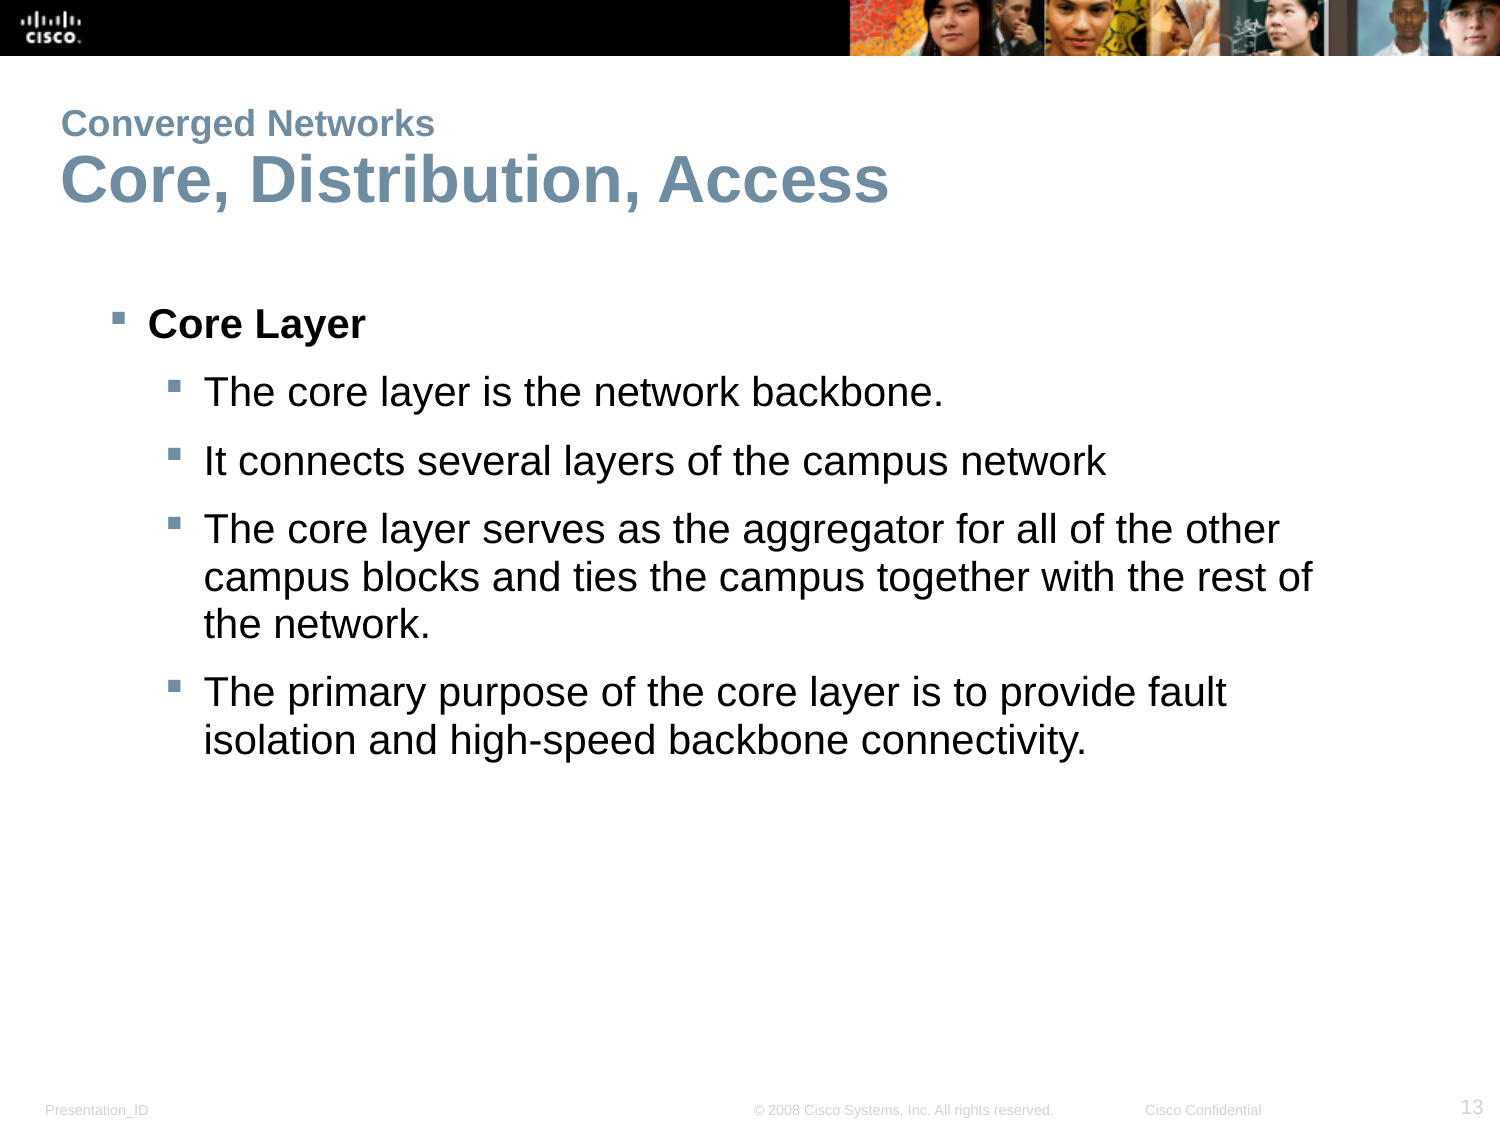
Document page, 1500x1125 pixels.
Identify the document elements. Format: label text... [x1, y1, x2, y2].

list Core Layer The core layer is the network backbone. It connects several layers of the campus network The core layer serves as the aggregator for all of the other campus blocks and ties the campus together with the rest of the network. The primary purpose of the core layer is to provide fault isolation and high-speed backbone connectivity. [95, 293, 1369, 1026]
title Converged Networks Core, Distribution, Access [47, 85, 1384, 224]
picture [0, 0, 1500, 56]
